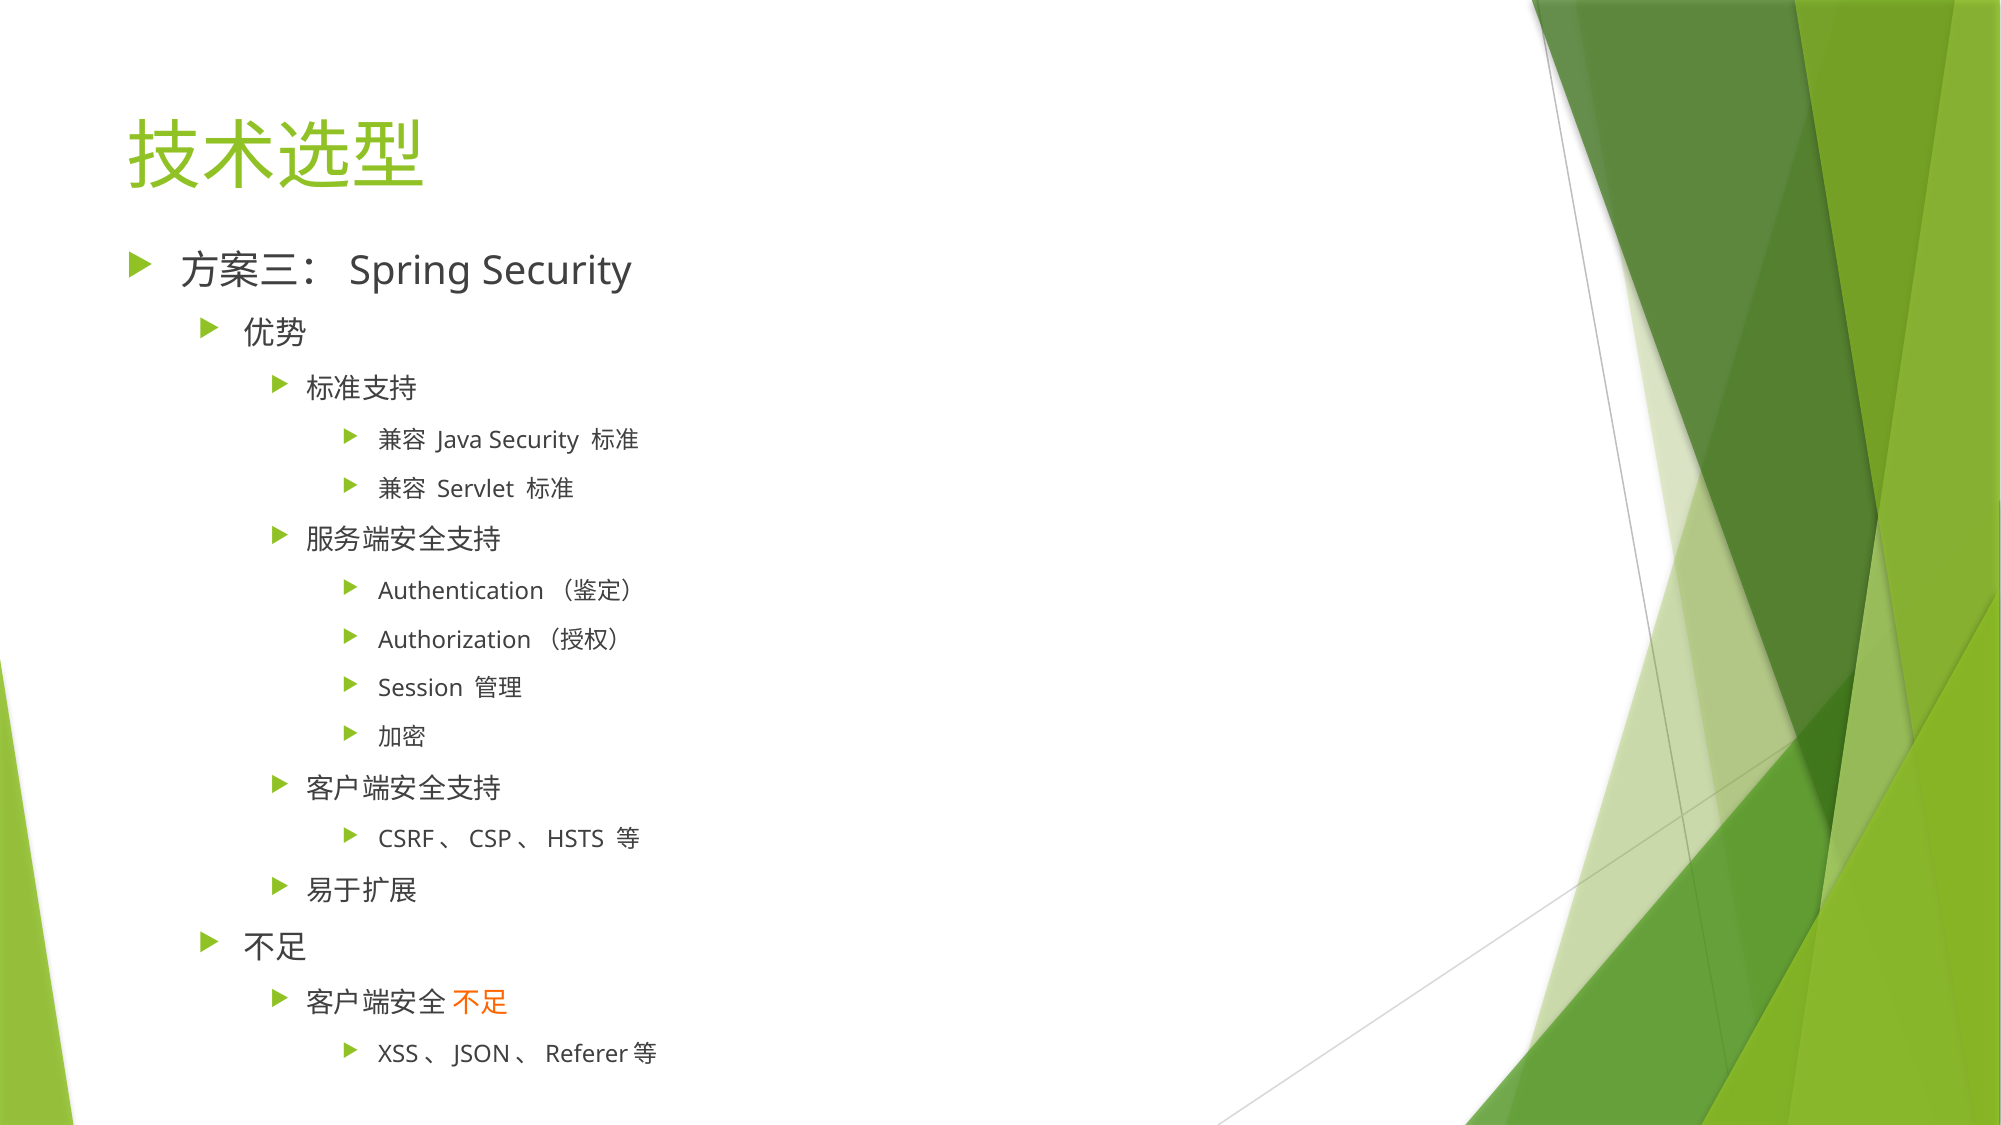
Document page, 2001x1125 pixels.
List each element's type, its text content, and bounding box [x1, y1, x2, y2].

list 方案三：Spring Security 优势 标准支持 兼容 Java Security 标准 兼容 Servlet 标准 服务端安全支持 Authentication（鉴定） Authorization（授权） Session 管理 加密 客户端安全支持 CSRF、CSP、HSTS 等 易于扩展 不足 客户端安全 不足 XSS、JSON、Referer等 [111, 237, 1522, 1125]
title 技术选型 [111, 99, 1522, 237]
